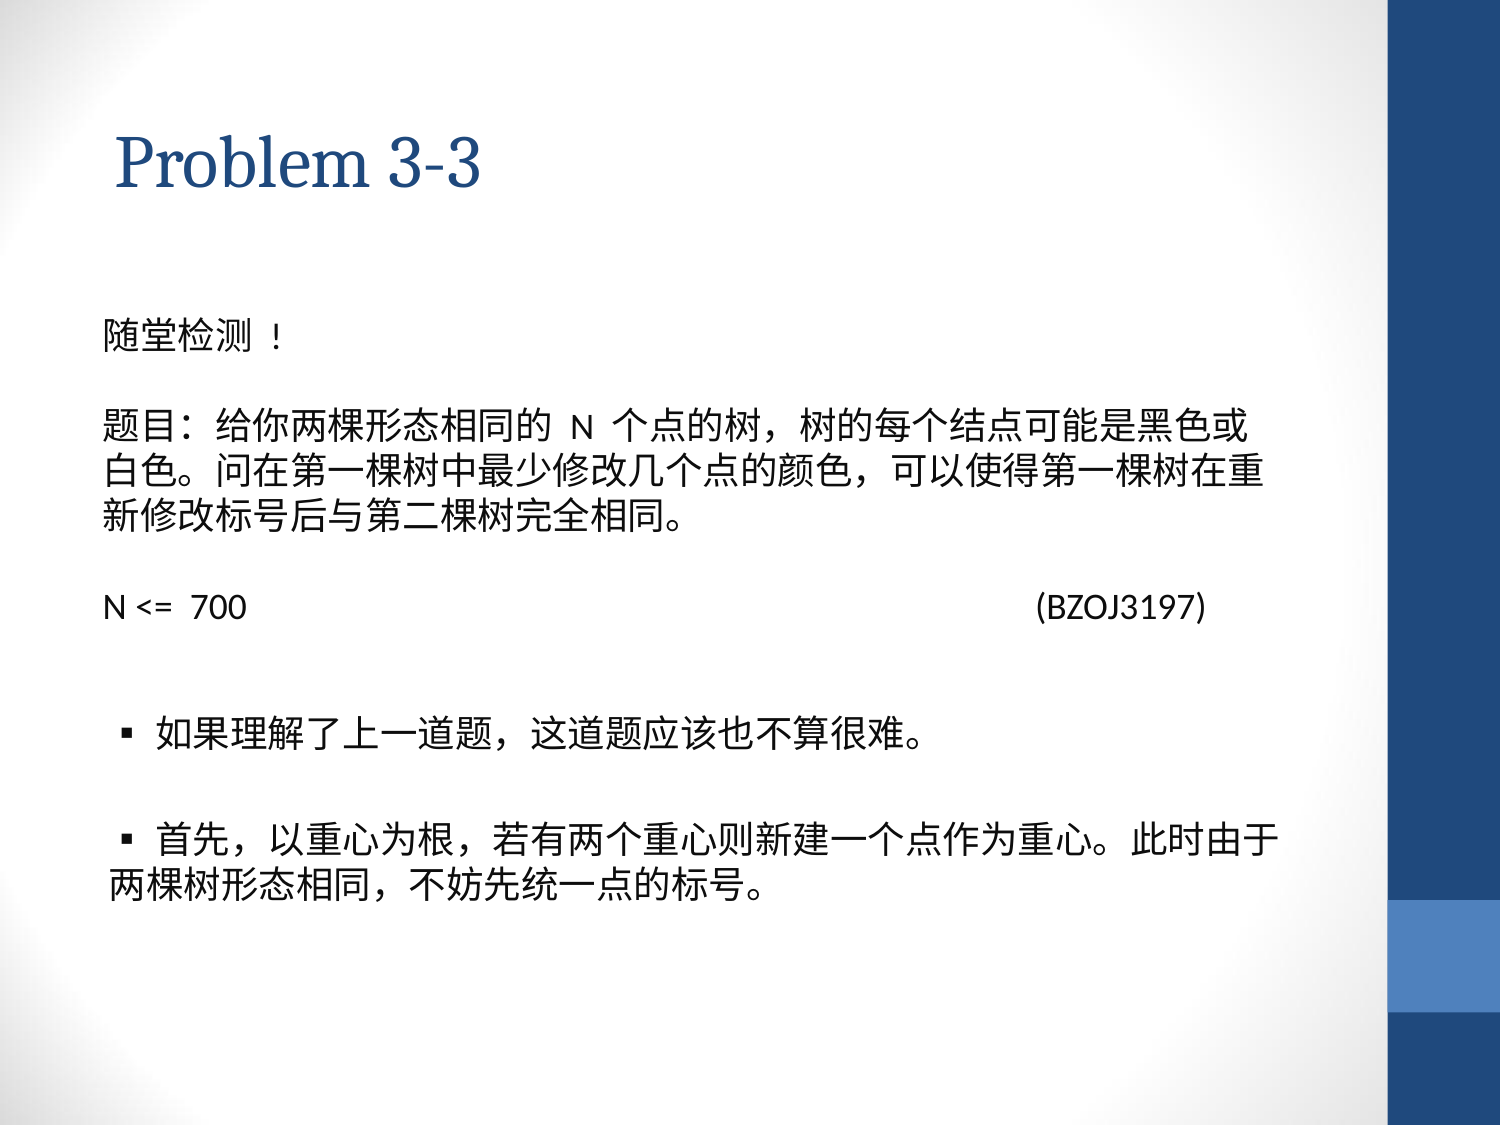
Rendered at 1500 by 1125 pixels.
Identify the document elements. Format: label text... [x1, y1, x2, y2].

text_box ▪如果理解了上一道题，这道题应该也不算很难。 [93, 703, 1301, 763]
text_box Problem 3-3 [99, 105, 1307, 211]
text_box 随堂检测 ! 题目：给你两棵形态相同的 N 个点的树，树的每个结点可能是黑色或白色。问在第一棵树中最少修改几个点的颜色，可以使得第一棵树在重新修改标号后与第二棵树完全相同。 N <= 700 (BZOJ3197) [87, 304, 1295, 635]
text_box ▪首先，以重心为根，若有两个重心则新建一个点作为重心。此时由于两棵树形态相同，不妨先统一点的标号。 [93, 808, 1301, 914]
picture [0, 0, 1387, 1125]
